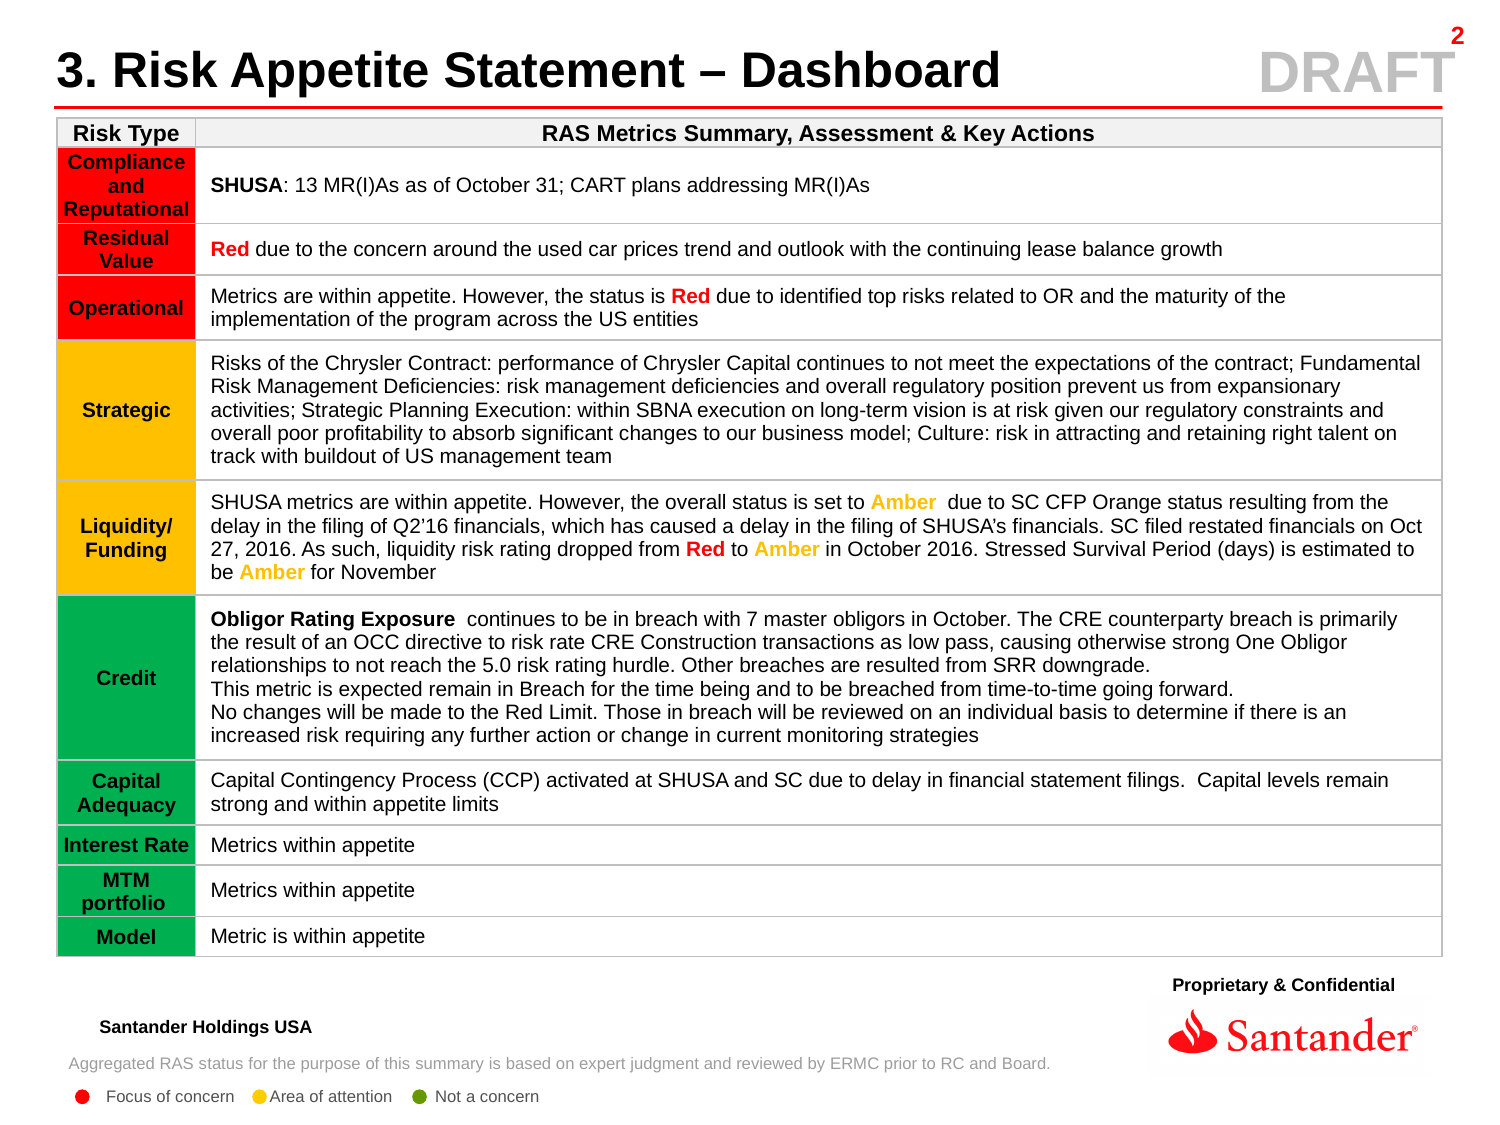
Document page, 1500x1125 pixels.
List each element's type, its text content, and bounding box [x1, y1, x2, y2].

table_cell Capital Contingency Process (CCP) activated at SHUSA and SC due to delay in financial statement filings. Capital levels remain strong and within appetite limits [196, 761, 1441, 824]
table_cell Red due to the concern around the used car prices trend and outlook with the continuing lease balance growth [196, 224, 1441, 274]
table_header RAS Metrics Summary, Assessment & Key Actions [196, 119, 1441, 146]
table_cell Operational [58, 276, 195, 339]
table_cell Obligor Rating Exposure continues to be in breach with 7 master obligors in October. The CRE counterparty breach is primarily the result of an OCC directive to risk rate CRE Construction transactions as low pass, causing otherwise strong One Obligor relationships to not reach the 5.0 risk rating hurdle. Other breaches are resulted from SRR downgrade. This metric is expected remain in Breach for the time being and to be breached from time-to-time going forward. No changes will be made to the Red Limit. Those in breach will be reviewed on an individual basis to determine if there is an increased risk requiring any further action or change in current monitoring strategies [196, 596, 1441, 759]
picture [1149, 995, 1431, 1078]
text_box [74, 1088, 543, 1107]
table_cell SHUSA metrics are within appetite. However, the overall status is set to Amber due to SC CFP Orange status resulting from the delay in the filing of Q2’16 financials, which has caused a delay in the filing of SHUSA’s financials. SC filed restated financials on Oct 27, 2016. As such, liquidity risk rating dropped from Red to Amber in October 2016. Stressed Survival Period (days) is estimated to be Amber for November [196, 481, 1441, 594]
table_cell Model [58, 917, 195, 956]
table_cell MTM portfolio [58, 866, 195, 916]
table_cell Capital Adequacy [58, 761, 195, 824]
text_box Aggregated RAS status for the purpose of this summary is based on expert judgment and reviewed by ERMC prior to RC and Board. [54, 1048, 1297, 1081]
table_cell Metrics are within appetite. However, the status is Red due to identified top risks related to OR and the maturity of the implementation of the program across the US entities [196, 276, 1441, 339]
table_cell Liquidity/ Funding [58, 481, 195, 594]
table_cell Metrics within appetite [196, 866, 1441, 916]
text_box 3. Risk Appetite Statement – Dashboard [41, 38, 1500, 105]
table_cell Metric is within appetite [196, 917, 1441, 956]
table_cell SHUSA: 13 MR(I)As as of October 31; CART plans addressing MR(I)As [196, 148, 1441, 223]
table_cell Interest Rate [58, 826, 195, 864]
table_header Risk Type [58, 119, 195, 146]
table_cell Metrics within appetite [196, 826, 1441, 864]
table_cell Risks of the Chrysler Contract: performance of Chrysler Capital continues to not meet the expectations of the contract; Fundamental Risk Management Deficiencies: risk management deficiencies and overall regulatory position prevent us from expansionary activities; Strategic Planning Execution: within SBNA execution on long-term vision is at risk given our regulatory constraints and overall poor profitability to absorb significant changes to our business model; Culture: risk in attracting and retaining right talent on track with buildout of US management team [196, 341, 1441, 479]
table_cell Residual Value [58, 224, 195, 274]
table_cell Credit [58, 596, 195, 759]
table_cell Strategic [58, 341, 195, 479]
table_cell Compliance and Reputational [58, 148, 195, 223]
